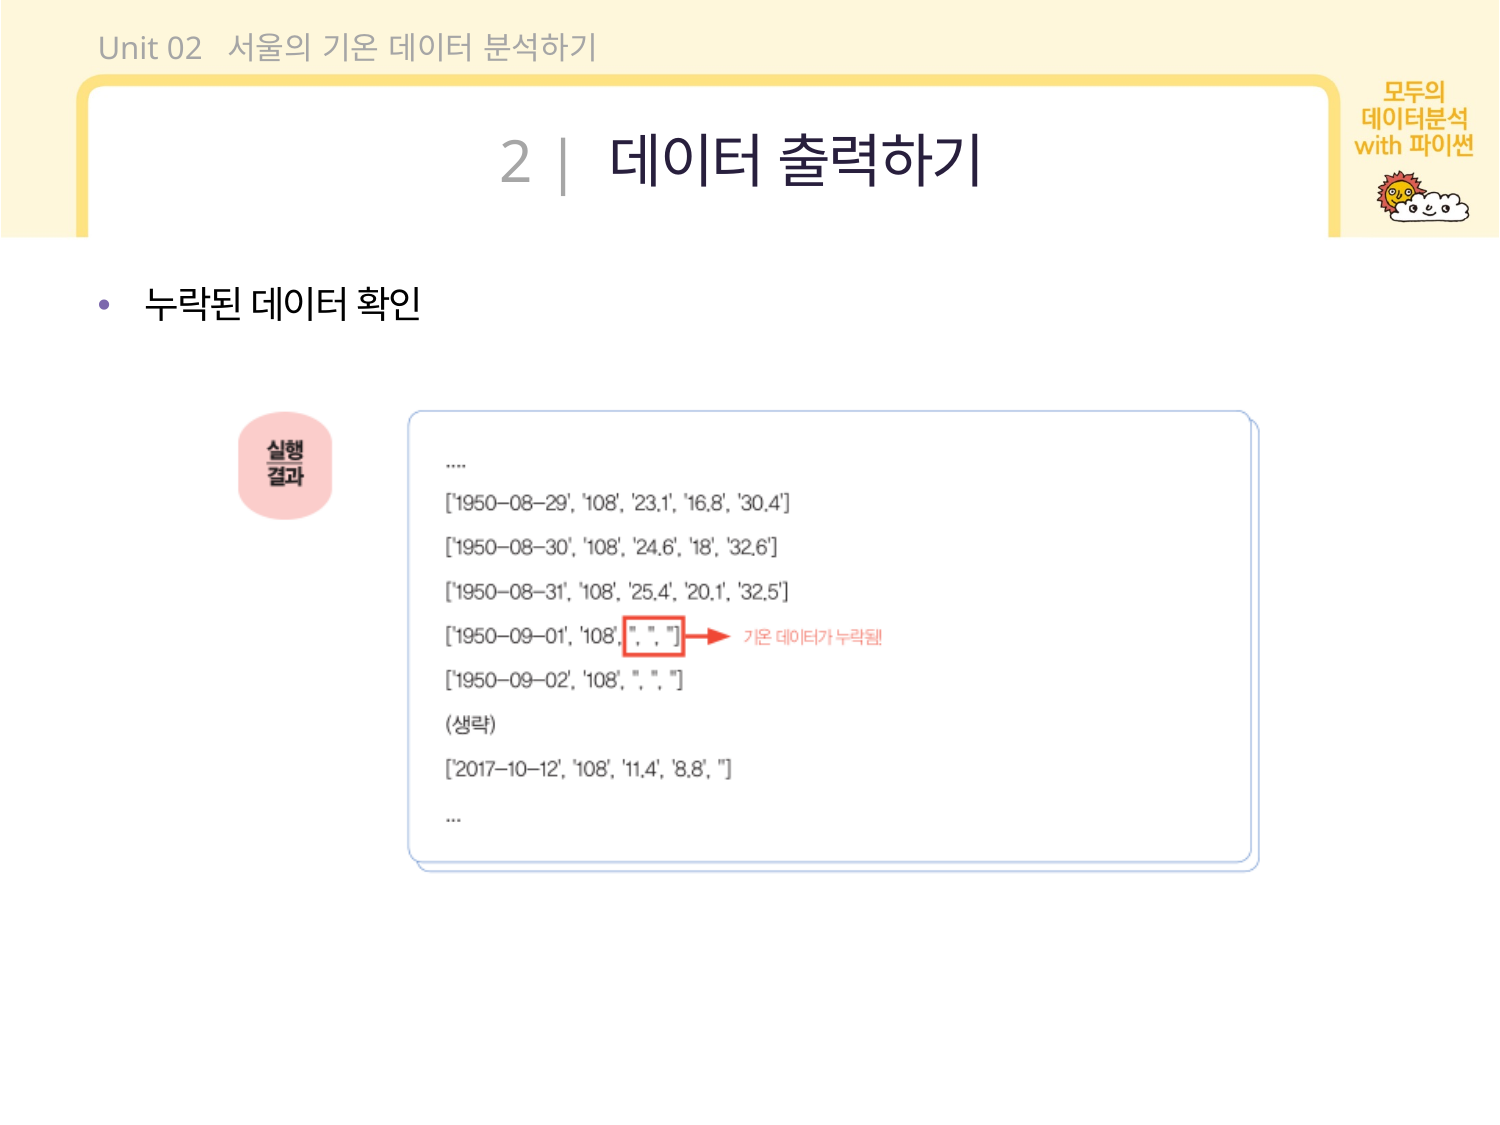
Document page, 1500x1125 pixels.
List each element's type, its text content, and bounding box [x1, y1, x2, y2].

picture [1, 0, 1499, 1125]
text_box 2 | 데이터 출력하기 [217, 117, 1268, 202]
text_box Unit 02 서울의 기온 데이터 분석하기 [82, 0, 1133, 74]
text_box 누락된 데이터 확인 [82, 251, 1402, 334]
